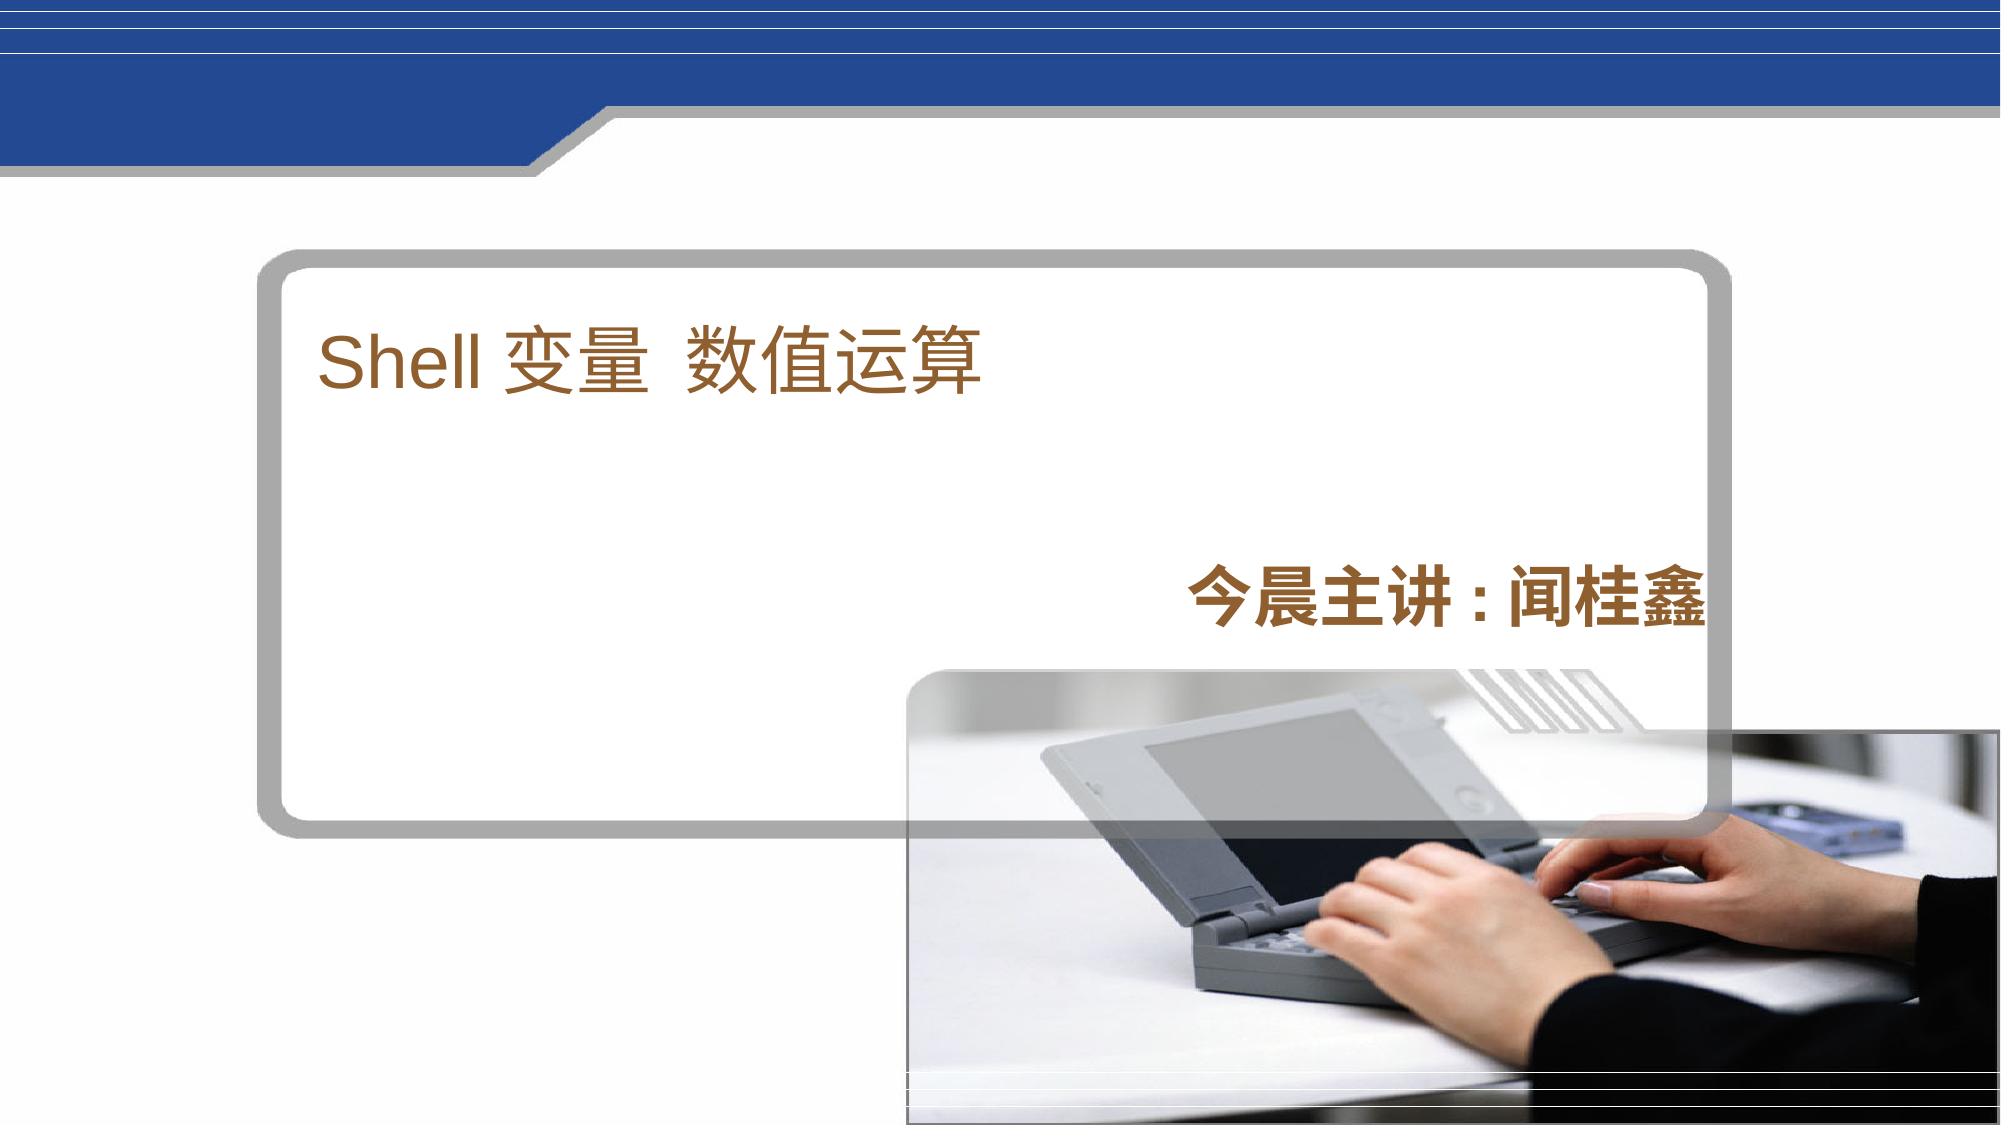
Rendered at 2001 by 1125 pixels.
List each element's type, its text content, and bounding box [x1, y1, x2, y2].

picture [0, 0, 2001, 1125]
subtitle 今晨主讲:闻桂鑫 [421, 511, 1822, 678]
title Shell变量 数值运算 [301, 204, 1736, 513]
